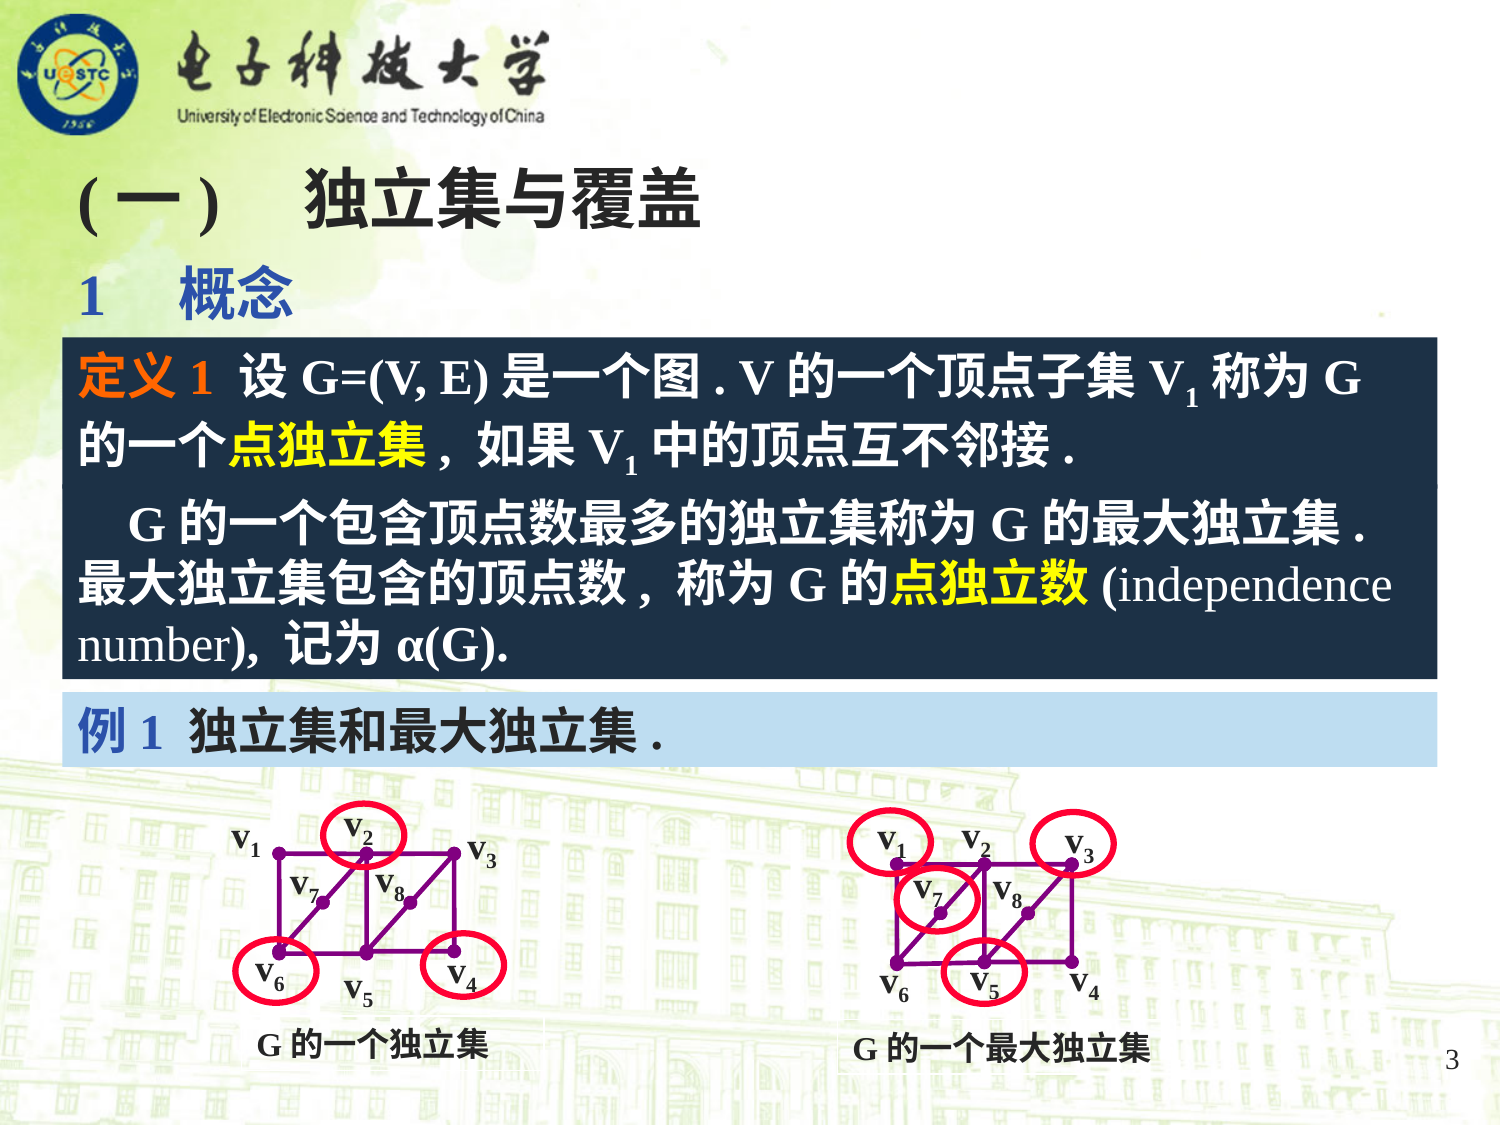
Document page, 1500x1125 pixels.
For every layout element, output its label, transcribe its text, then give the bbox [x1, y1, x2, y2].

text_box G的一个独立集 [241, 1016, 545, 1071]
text_box (一) 独立集与覆盖 [62, 149, 1163, 245]
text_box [216, 791, 531, 1015]
slide_number 3 [1162, 1020, 1475, 1096]
text_box G的一个最大独立集 [837, 1019, 1175, 1075]
picture [0, 0, 1500, 1125]
text_box 定义1 设G=(V, E)是一个图. V的一个顶点子集V1称为G的一个点独立集, 如果V1中的顶点互不邻接. [62, 337, 1438, 484]
text_box G的一个包含顶点数最多的独立集称为G的最大独立集. 最大独立集包含的顶点数, 称为G的点独立数(independence number), 记为α(G). [62, 484, 1438, 680]
text_box 1 概念 [62, 249, 1413, 335]
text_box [862, 803, 1133, 1010]
text_box [849, 819, 862, 865]
text_box 例1 独立集和最大独立集. [62, 692, 1438, 767]
